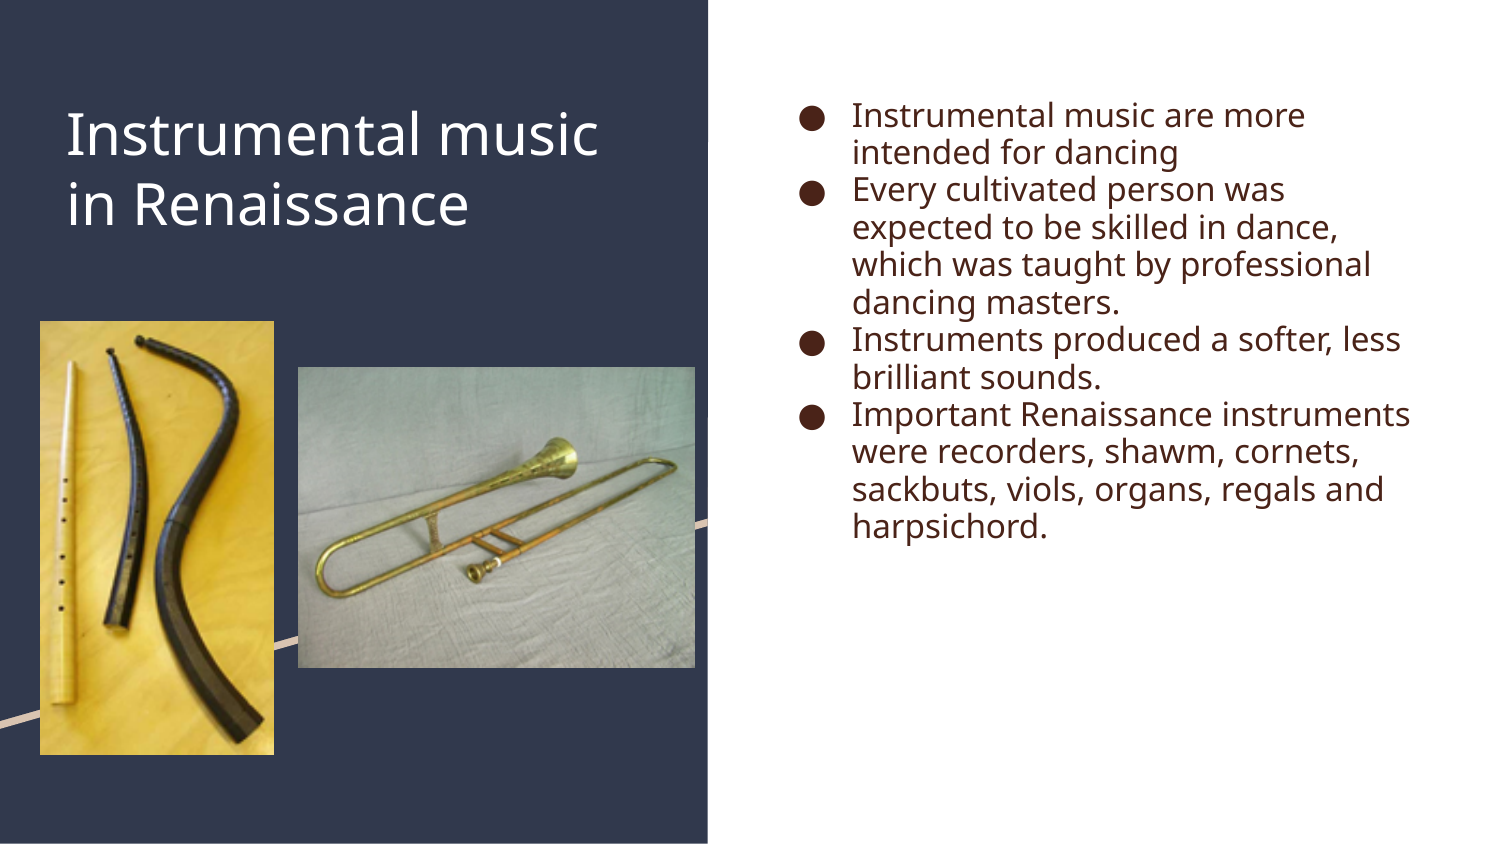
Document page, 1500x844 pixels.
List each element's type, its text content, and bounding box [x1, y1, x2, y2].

picture [297, 367, 695, 668]
picture [40, 320, 274, 755]
list Instrumental music are more intended for dancing Every cultivated person was expected to be skilled in dance, which was taught by professional dancing masters. Instruments produced a softer, less brilliant sounds. Important Renaissance instruments were recorders, shawm, cornets, sackbuts, viols, organs, regals and harpsichord. [761, 82, 1446, 755]
title Instrumental music in Renaissance [51, 82, 660, 494]
